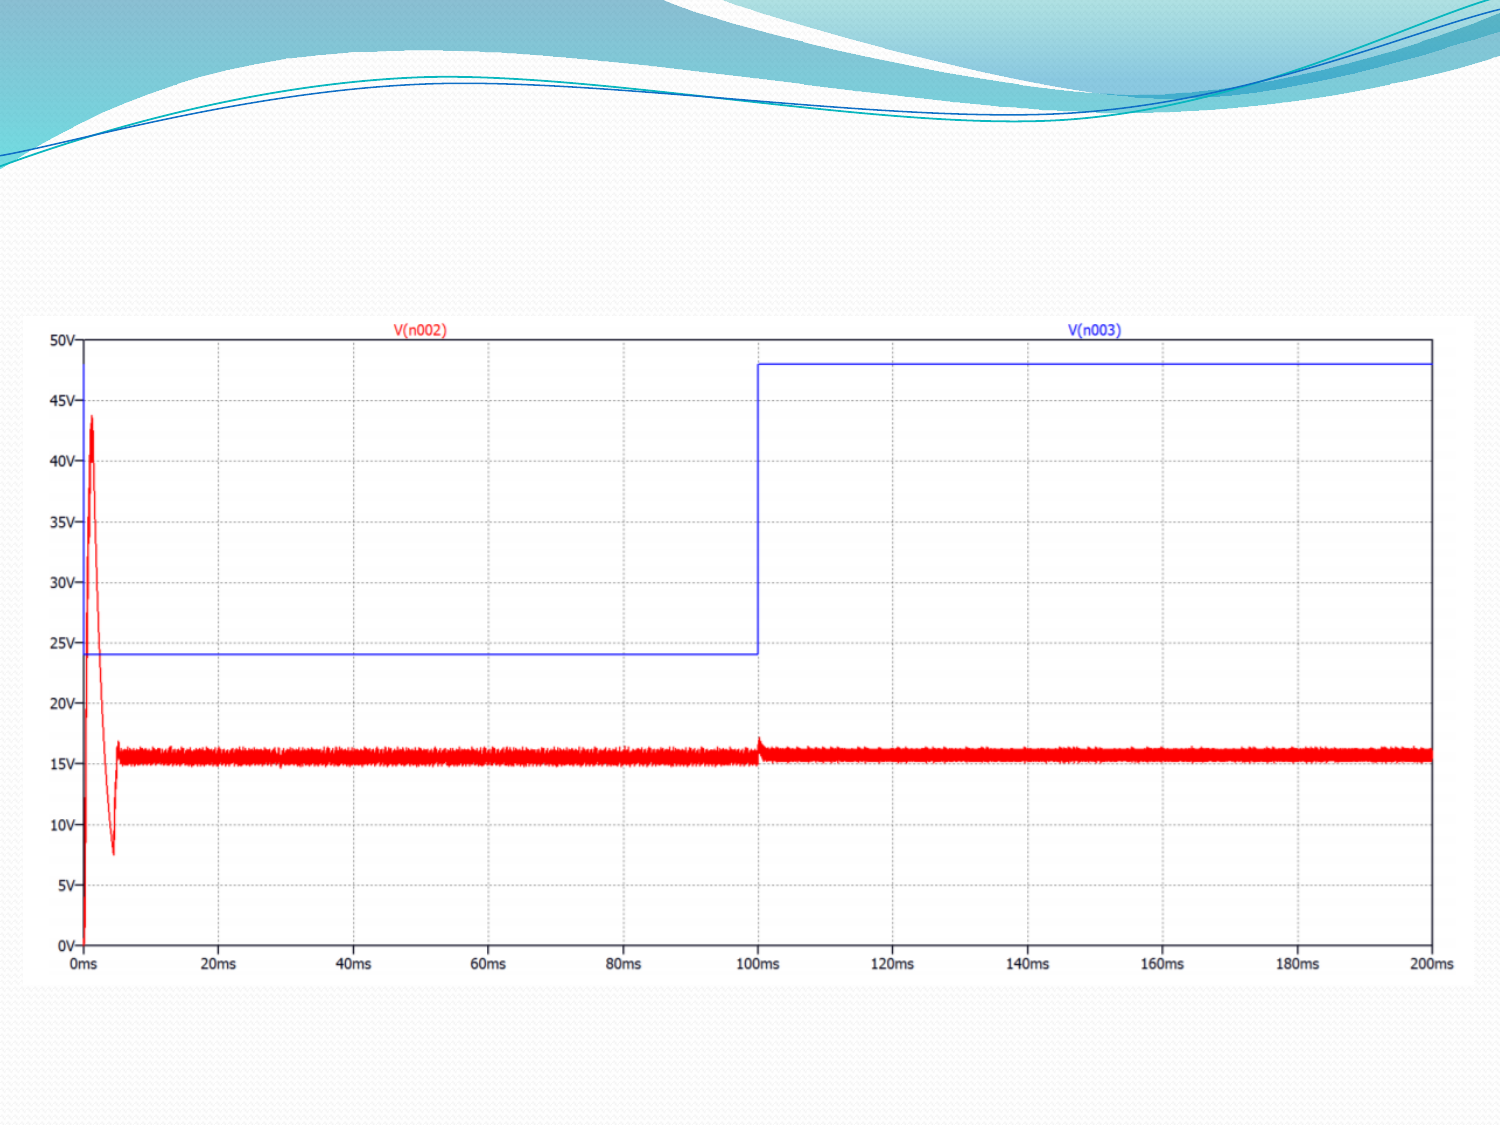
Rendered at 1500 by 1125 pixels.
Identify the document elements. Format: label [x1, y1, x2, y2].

picture [23, 316, 1474, 985]
